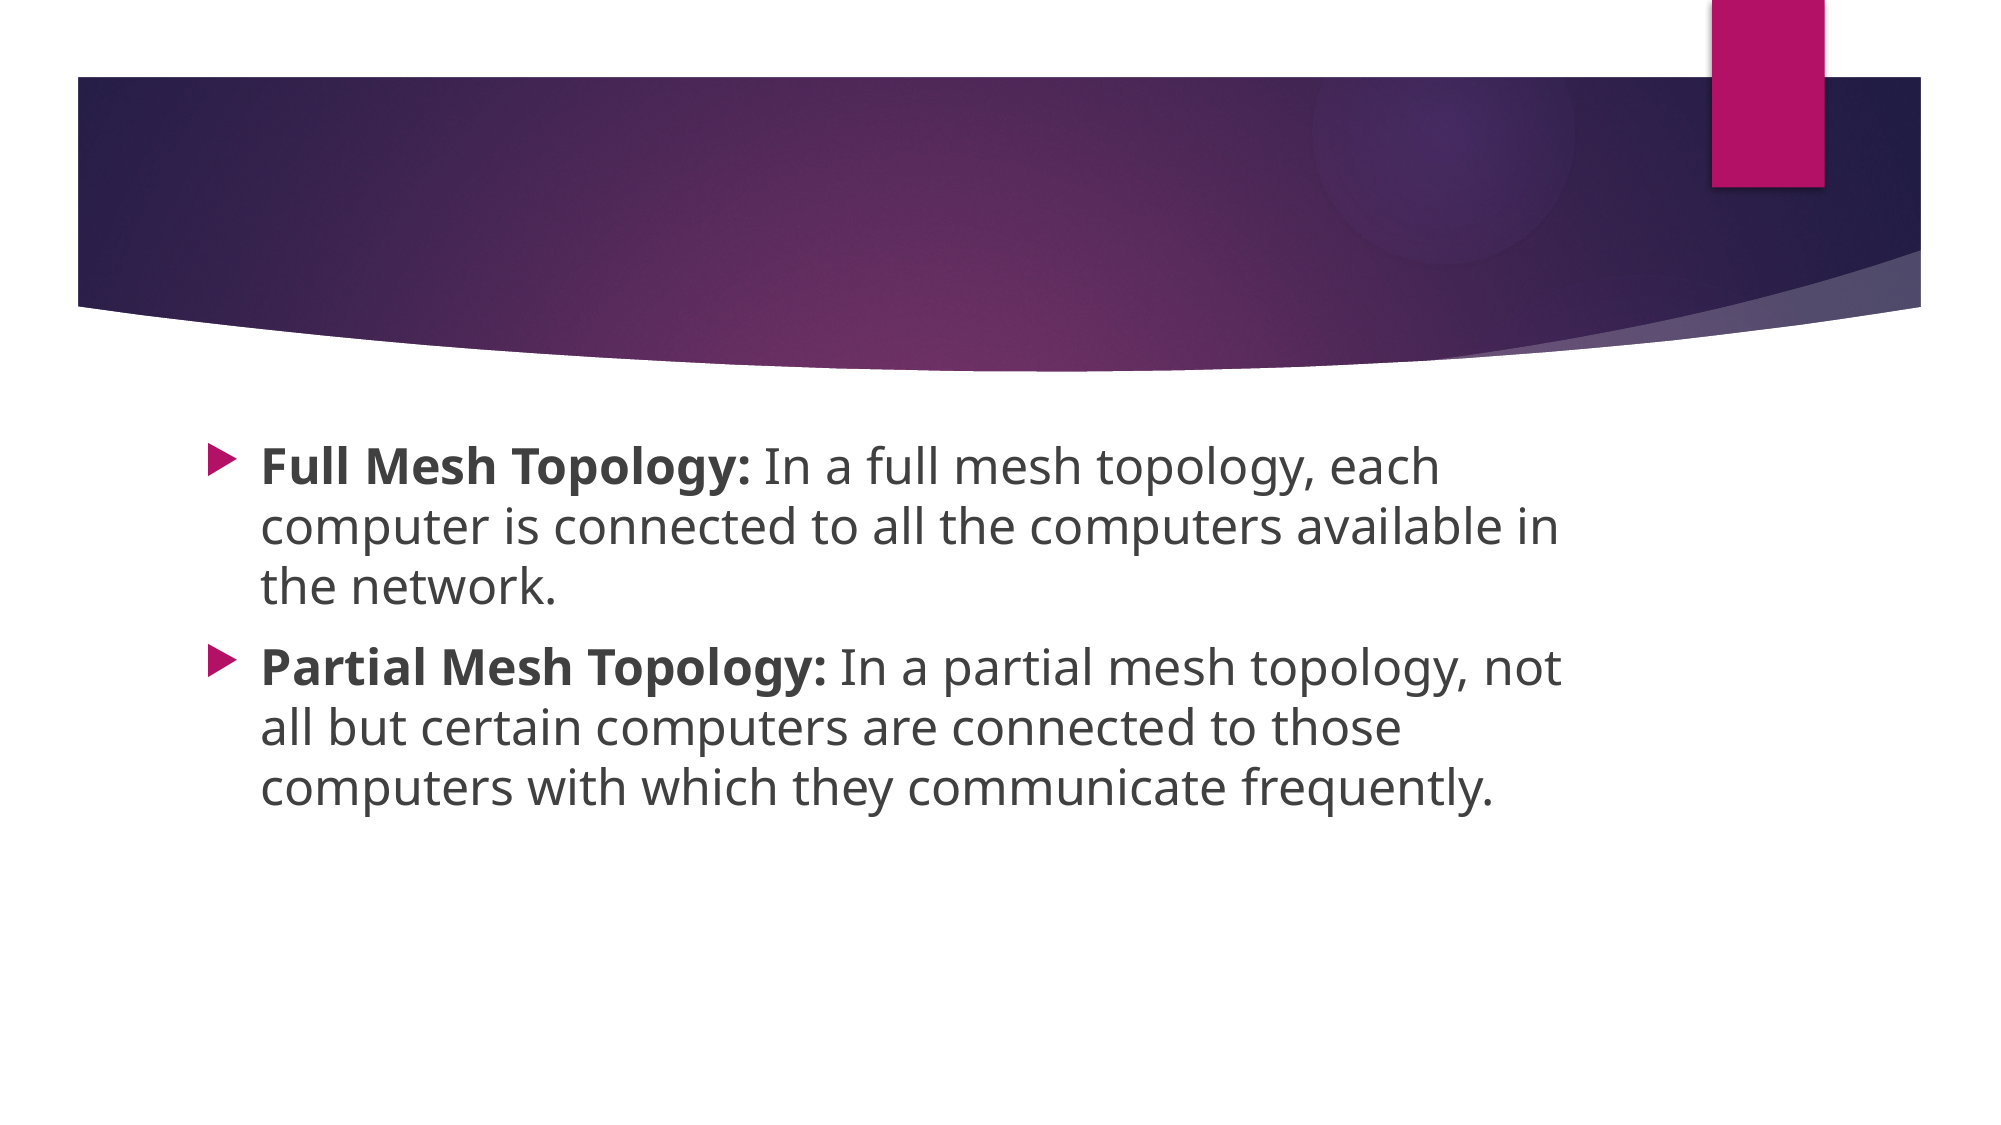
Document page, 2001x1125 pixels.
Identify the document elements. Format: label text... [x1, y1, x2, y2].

list Full Mesh Topology: In a full mesh topology, each computer is connected to all the computers available in the network. Partial Mesh Topology: In a partial mesh topology, not all but certain computers are connected to those computers with which they communicate frequently. [189, 427, 1638, 998]
